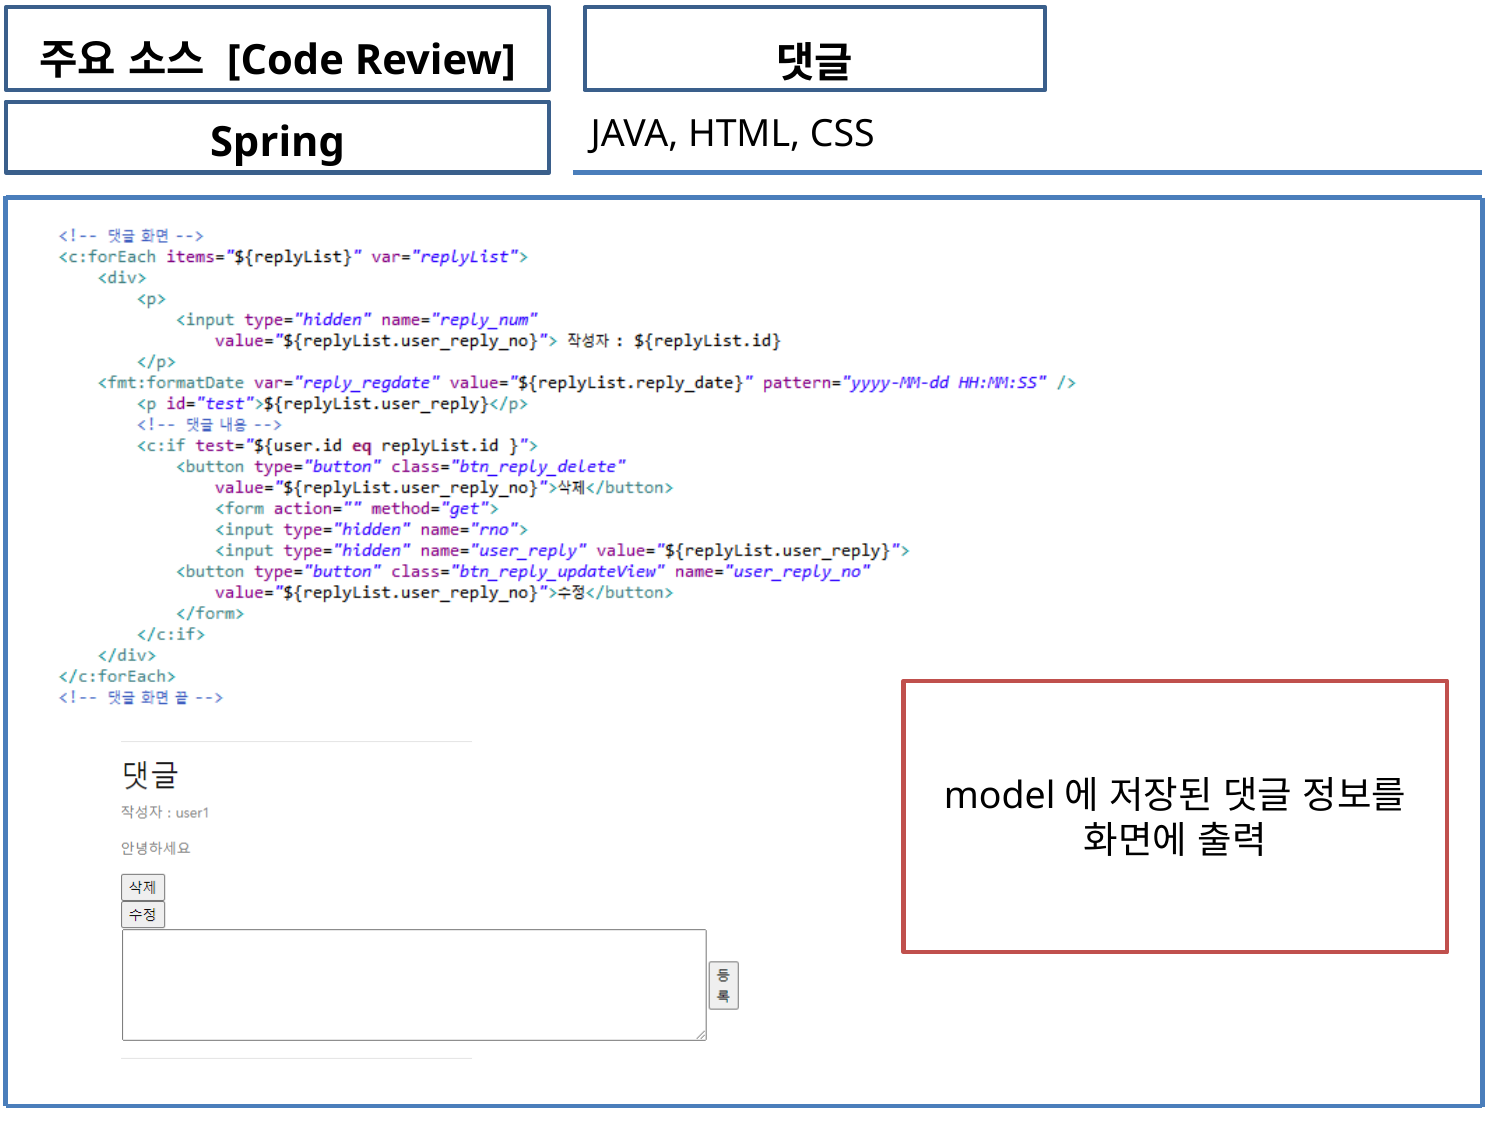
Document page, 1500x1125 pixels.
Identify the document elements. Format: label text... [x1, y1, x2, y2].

text_box model에 저장된 댓글 정보를 화면에 출력 [901, 679, 1449, 954]
text_box JAVA, HTML, CSS [575, 101, 890, 162]
text_box Spring [4, 100, 551, 175]
picture [52, 226, 1093, 718]
text_box 주요 소스 [Code Review] [4, 5, 551, 92]
picture [97, 732, 822, 1071]
text_box 댓글 [583, 5, 1047, 92]
